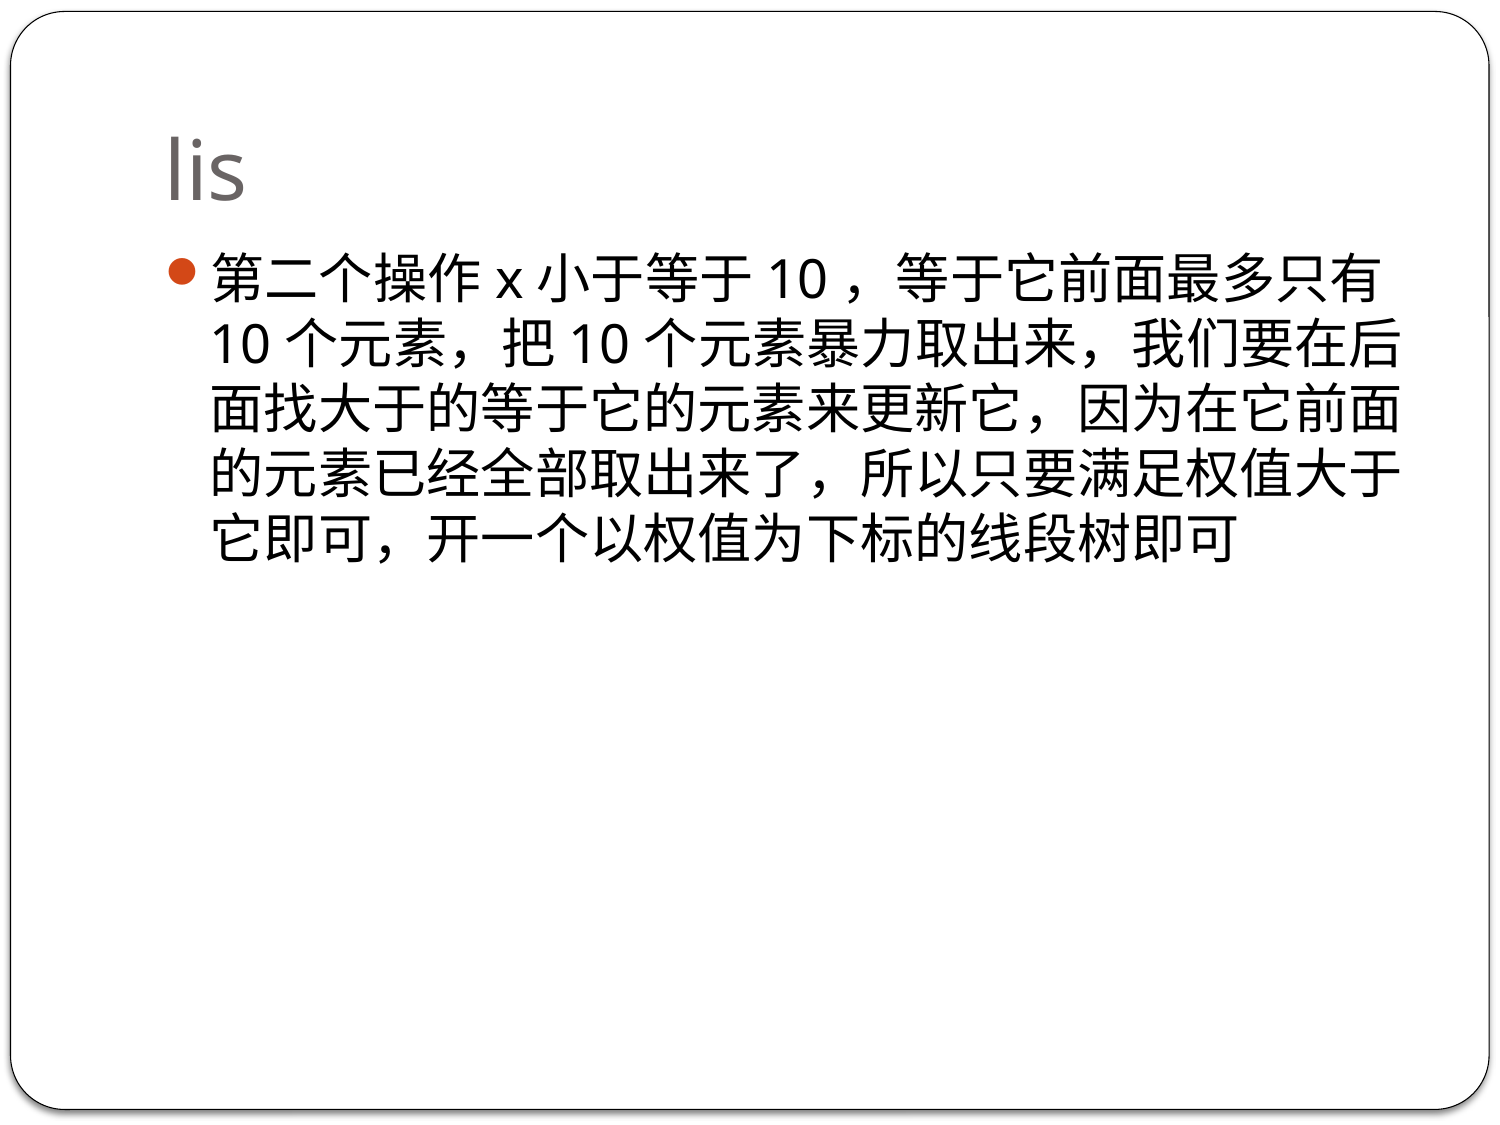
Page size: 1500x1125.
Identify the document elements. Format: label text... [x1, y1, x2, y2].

title lis [150, 45, 1425, 233]
list 第二个操作x小于等于10，等于它前面最多只有10个元素，把10个元素暴力取出来，我们要在后面找大于的等于它的元素来更新它，因为在它前面的元素已经全部取出来了，所以只要满足权值大于它即可，开一个以权值为下标的线段树即可 [150, 237, 1425, 988]
